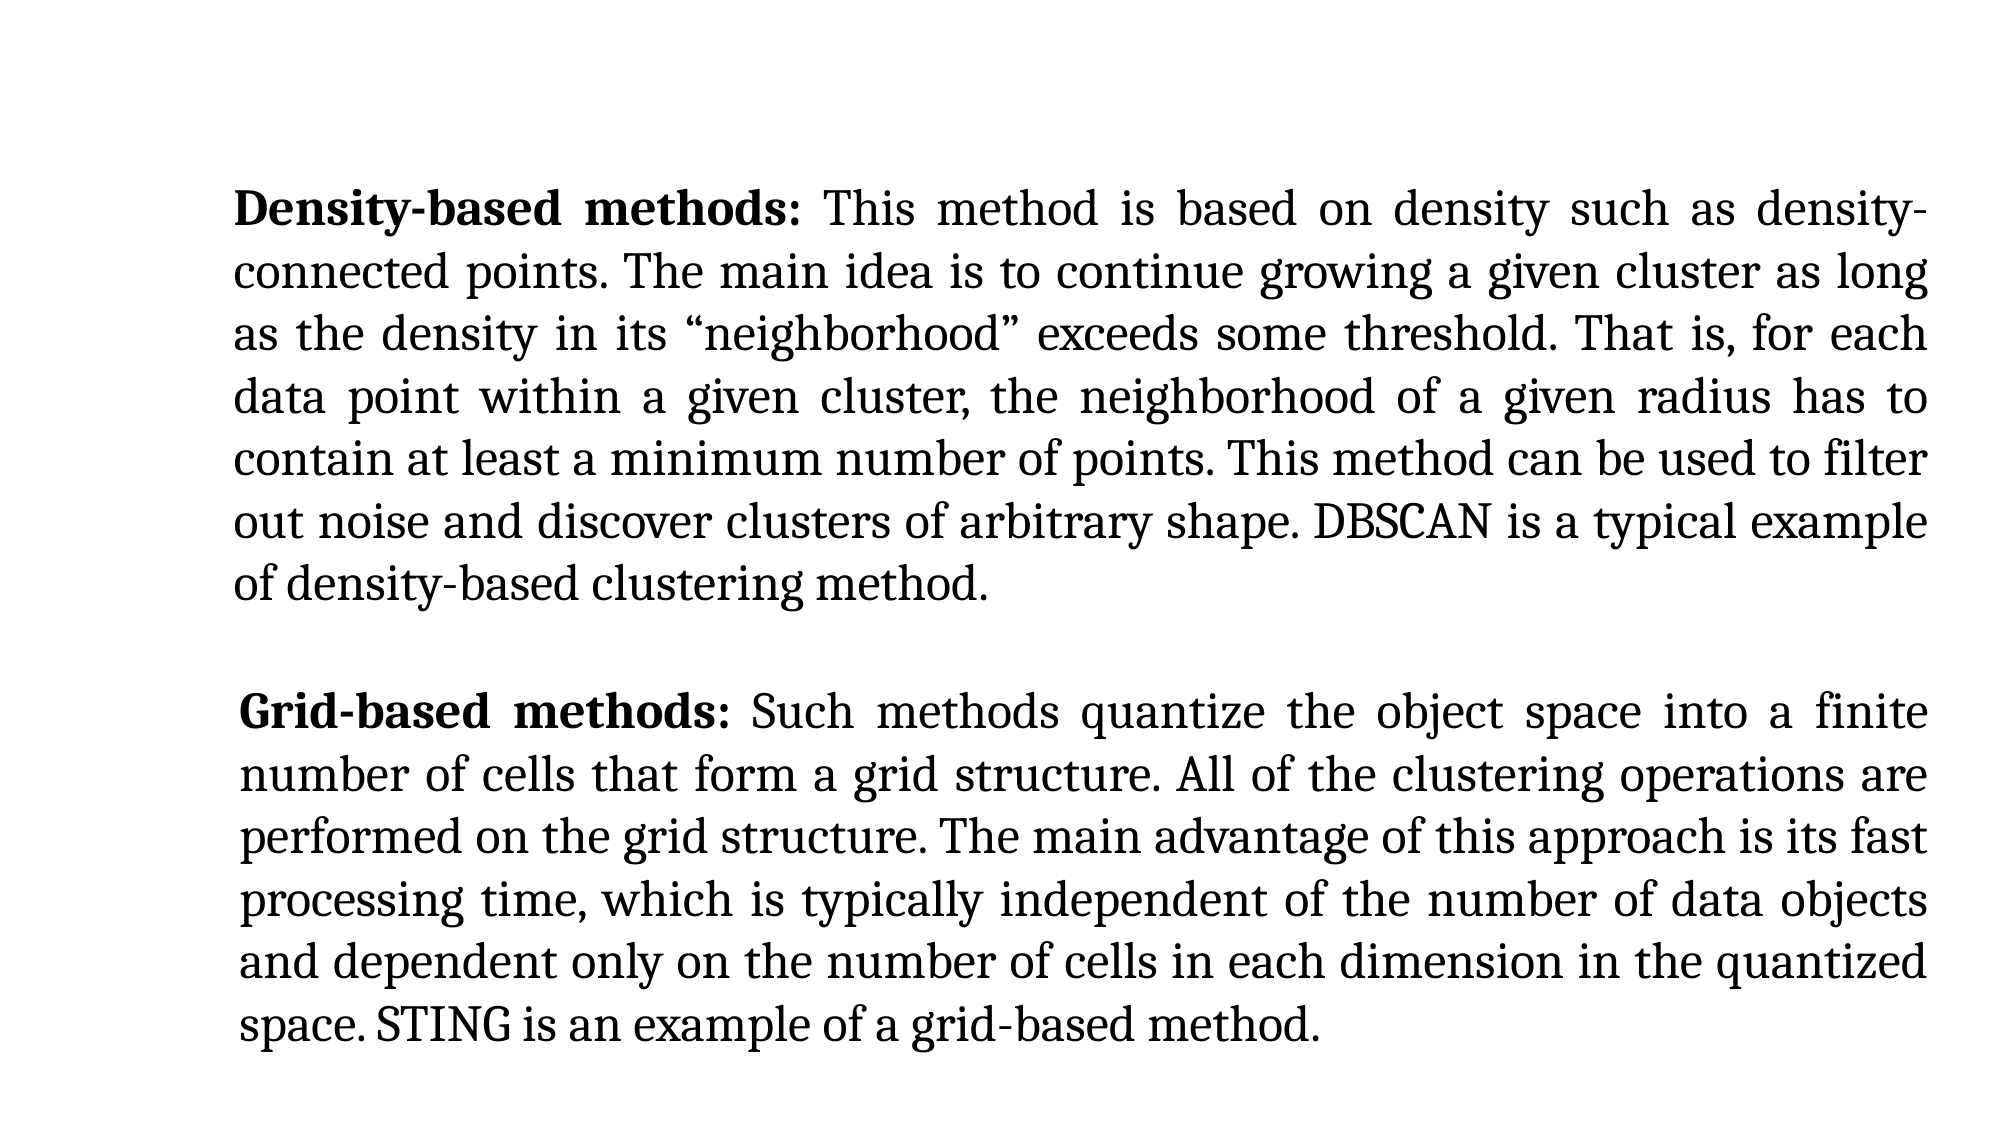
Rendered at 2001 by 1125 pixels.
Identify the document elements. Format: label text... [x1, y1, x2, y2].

text_box Density-based methods: This method is based on density such as density-connected points. The main idea is to continue growing a given cluster as long as the density in its “neighborhood” exceeds some threshold. That is, for each data point within a given cluster, the neighborhood of a given radius has to contain at least a minimum number of points. This method can be used to filter out noise and discover clusters of arbitrary shape. DBSCAN is a typical example of density-based clustering method. [218, 166, 1945, 619]
text_box Grid-based methods: Such methods quantize the object space into a finite number of cells that form a grid structure. All of the clustering operations are performed on the grid structure. The main advantage of this approach is its fast processing time, which is typically independent of the number of data objects and dependent only on the number of cells in each dimension in the quantized space. STING is an example of a grid-based method. [224, 669, 1945, 1059]
